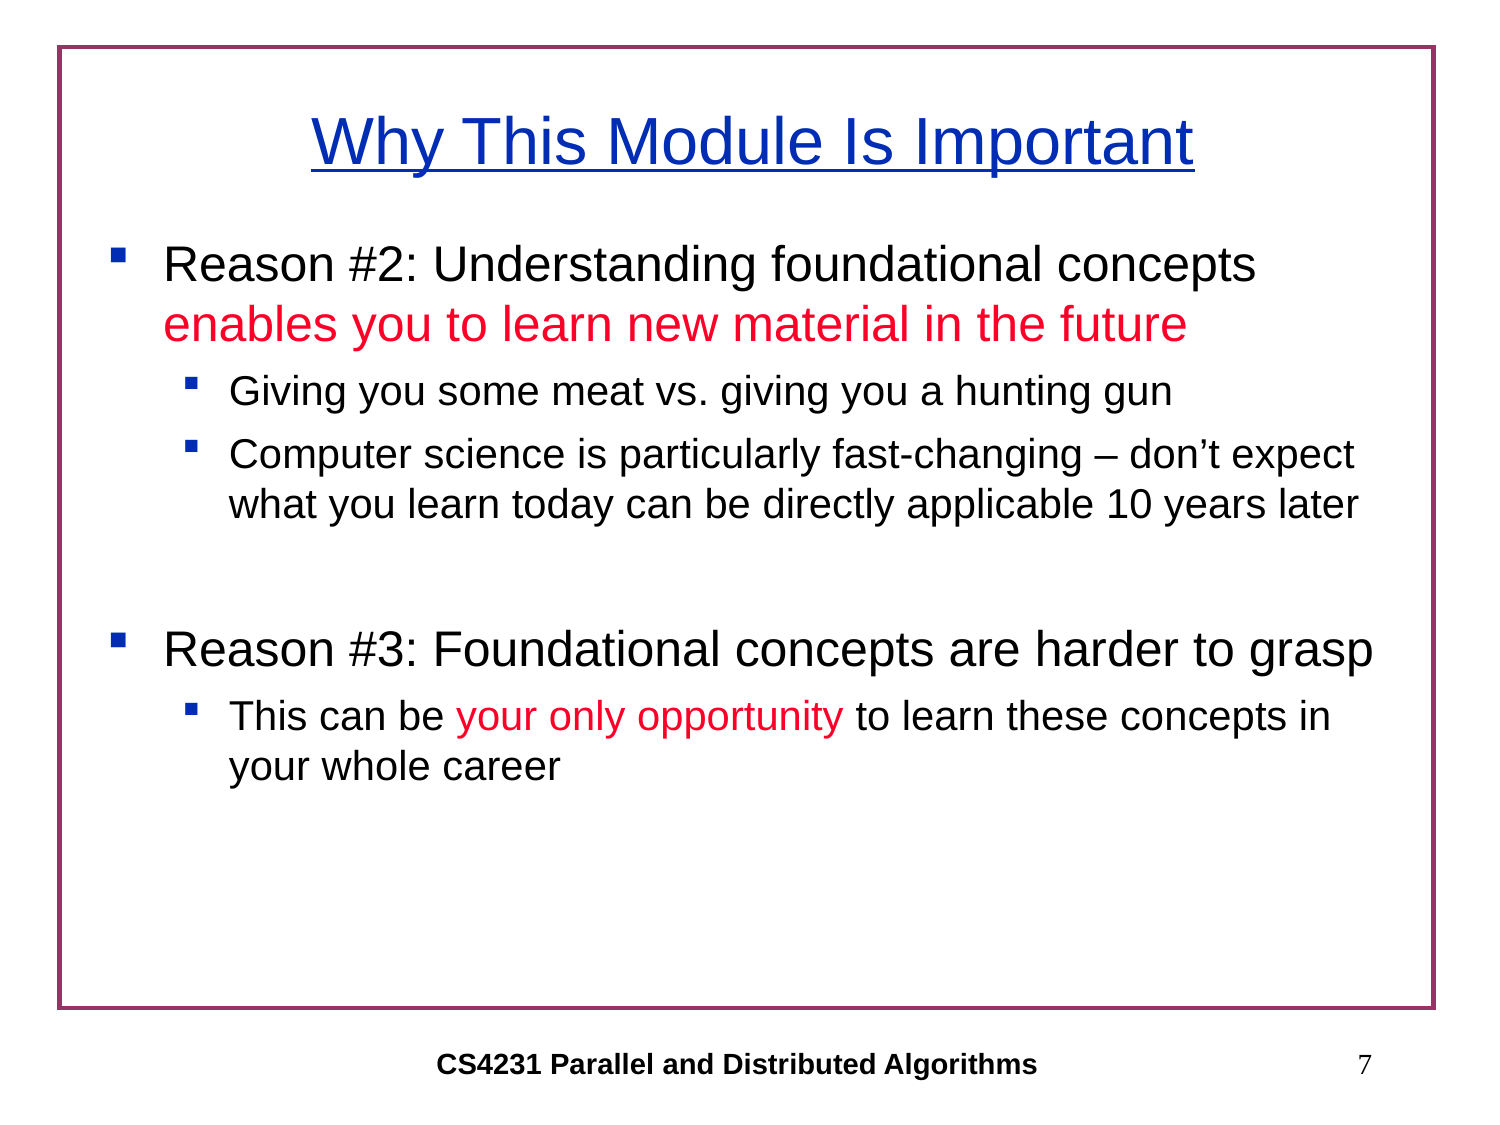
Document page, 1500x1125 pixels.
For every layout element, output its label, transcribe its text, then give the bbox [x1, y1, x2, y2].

slide_number 7 [1074, 1024, 1388, 1101]
list Reason #2: Understanding foundational concepts enables you to learn new material in the future Giving you some meat vs. giving you a hunting gun Computer science is particularly fast-changing – don’t expect what you learn today can be directly applicable 10 years later Reason #3: Foundational concepts are harder to grasp This can be your only opportunity to learn these concepts in your whole career [91, 223, 1405, 991]
footer CS4231 Parallel and Distributed Algorithms [212, 1024, 1074, 1101]
title Why This Module Is Important [115, 69, 1392, 207]
